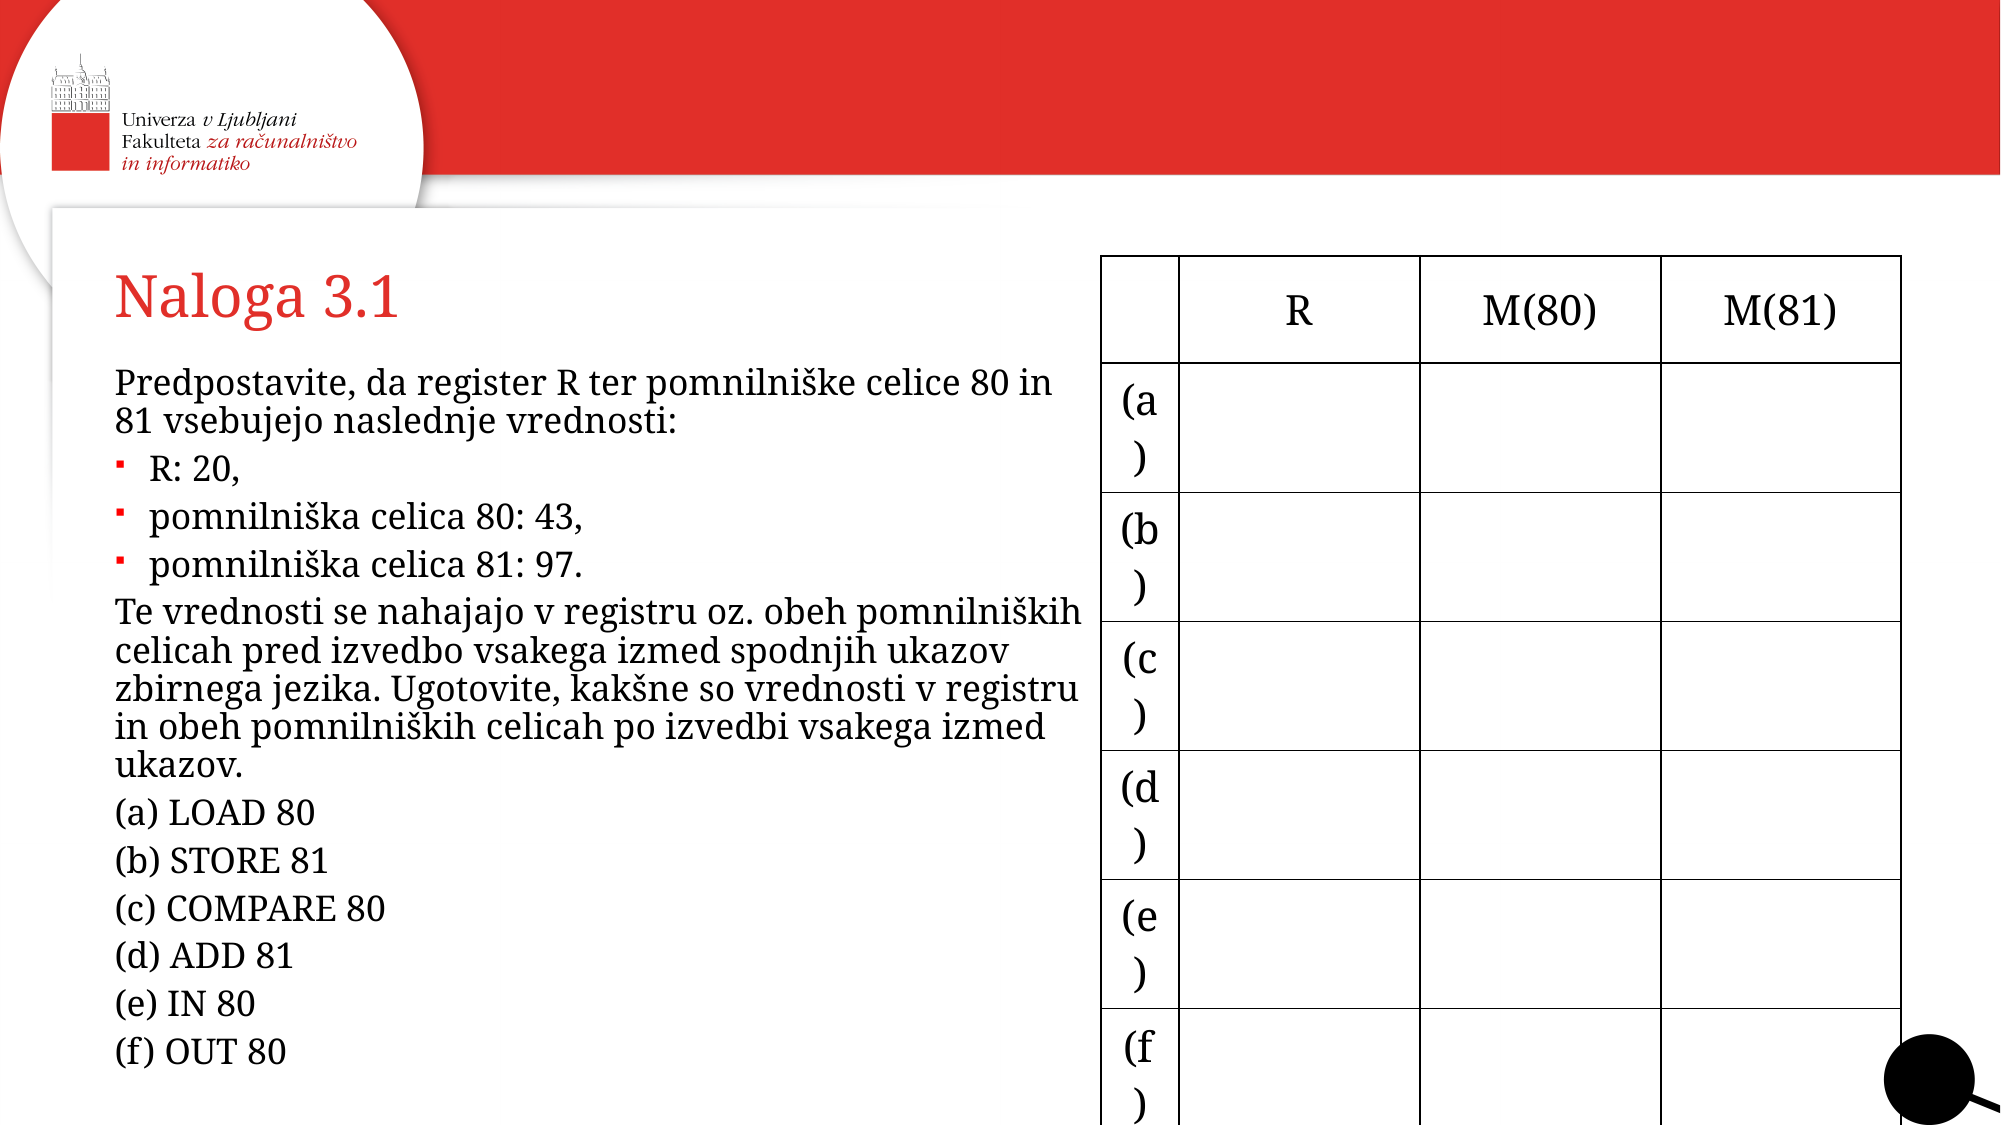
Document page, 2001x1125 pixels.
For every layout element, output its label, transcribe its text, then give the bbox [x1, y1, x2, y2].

table_cell [1421, 751, 1660, 879]
table_cell [1421, 622, 1660, 750]
table_cell (a) [1102, 364, 1178, 492]
table_cell [1662, 1009, 1900, 1125]
table_cell [1180, 364, 1419, 492]
list Predpostavite, da register R ter pomnilniške celice 80 in 81 vsebujejo naslednje vrednosti: R: 20, pomnilniška celica 80: 43, pomnilniška celica 81: 97. Te vrednosti se nahajajo v registru oz. obeh pomnilniških celicah pred izvedbo vsakega izmed spodnjih ukazov zbirnega jezika. Ugotovite, kakšne so vrednosti v registru in obeh pomnilniških celicah po izvedbi vsakega izmed ukazov. (a) LOAD 80 (b) STORE 81 (c) COMPARE 80 (d) ADD 81 (e) IN 80 (f) OUT 80 [99, 357, 1100, 1085]
table_header R [1180, 257, 1419, 362]
table_header [1102, 257, 1178, 362]
table_cell [1662, 364, 1900, 492]
table_cell [1662, 622, 1900, 750]
table_cell [1421, 1009, 1660, 1125]
table_cell [1180, 622, 1419, 750]
table_cell (b) [1102, 493, 1178, 621]
table_cell [1662, 751, 1900, 879]
table_header M(80) [1421, 257, 1660, 362]
table_cell [1180, 880, 1419, 1008]
picture [0, 0, 2001, 1125]
table_cell (c) [1102, 622, 1178, 750]
title Naloga 3.1 [99, 257, 1100, 340]
table_cell (d) [1102, 751, 1178, 879]
table_cell (e) [1102, 880, 1178, 1008]
table_cell [1421, 493, 1660, 621]
table_cell (f) [1102, 1009, 1178, 1125]
table_header M(81) [1662, 257, 1900, 362]
table_cell [1180, 493, 1419, 621]
table_cell [1662, 880, 1900, 1008]
table_cell [1180, 751, 1419, 879]
table_cell [1662, 493, 1900, 621]
table_cell [1180, 1009, 1419, 1125]
table_cell [1421, 880, 1660, 1008]
table_cell [1421, 364, 1660, 492]
